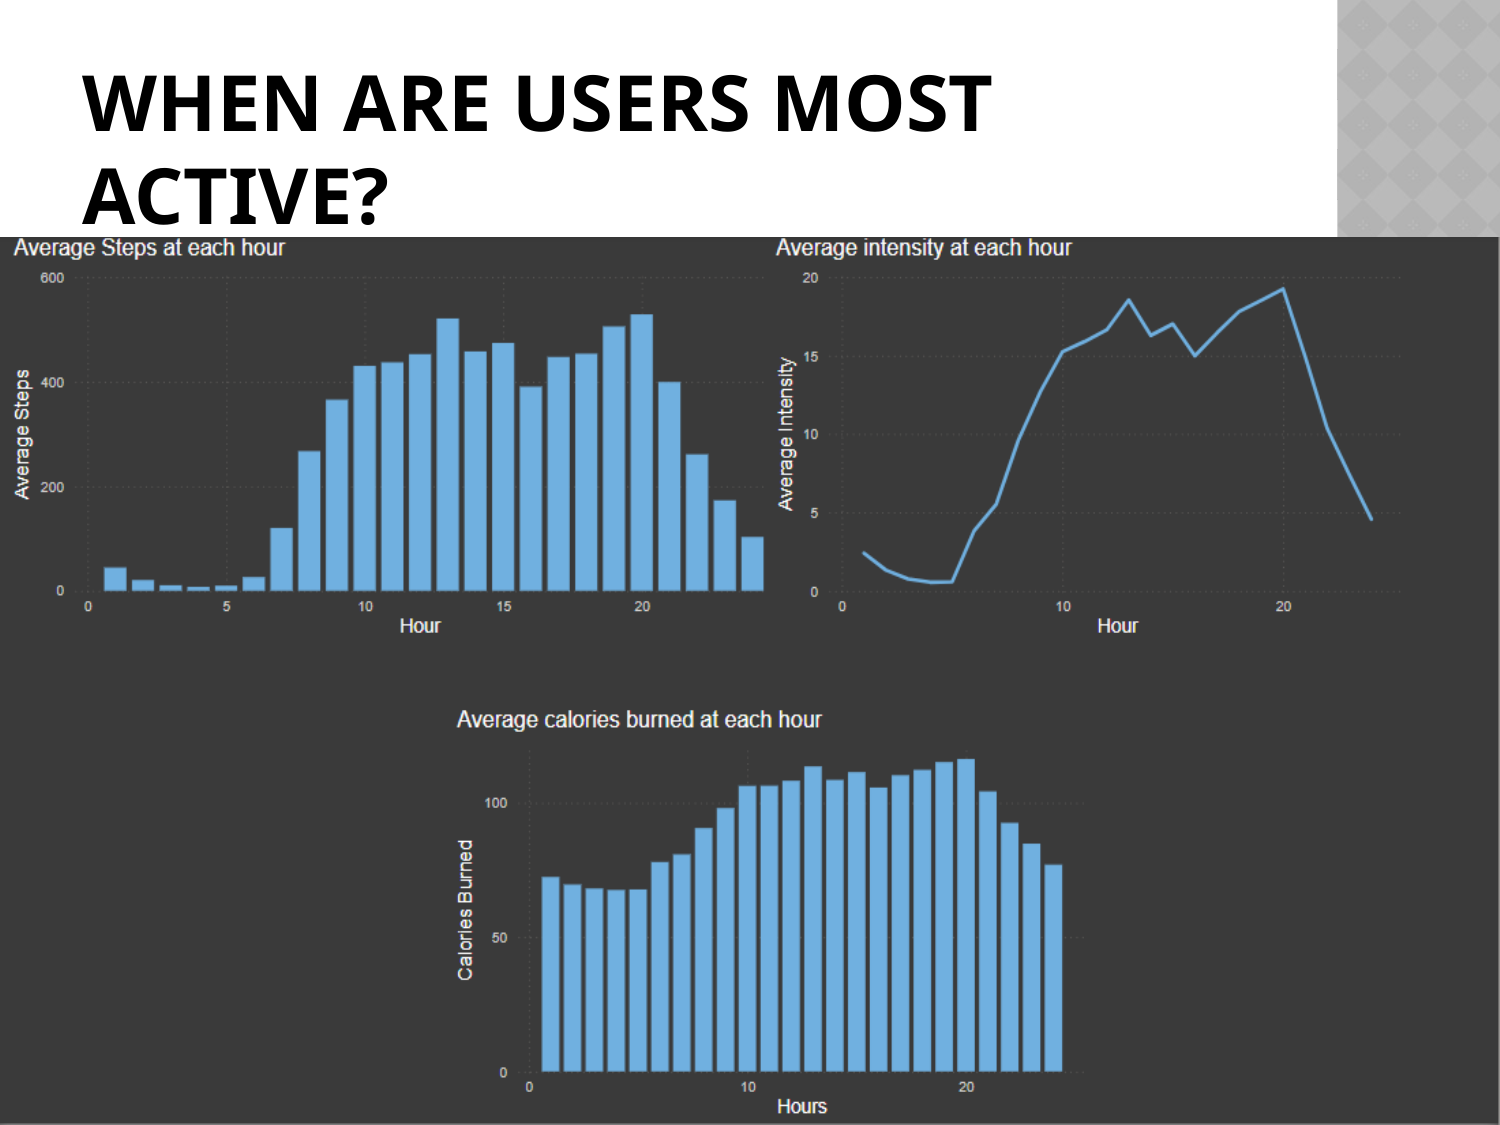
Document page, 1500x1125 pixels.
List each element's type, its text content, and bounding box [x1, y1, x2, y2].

title When Are Users Most Active? [75, 52, 1263, 236]
picture [0, 237, 1500, 1125]
